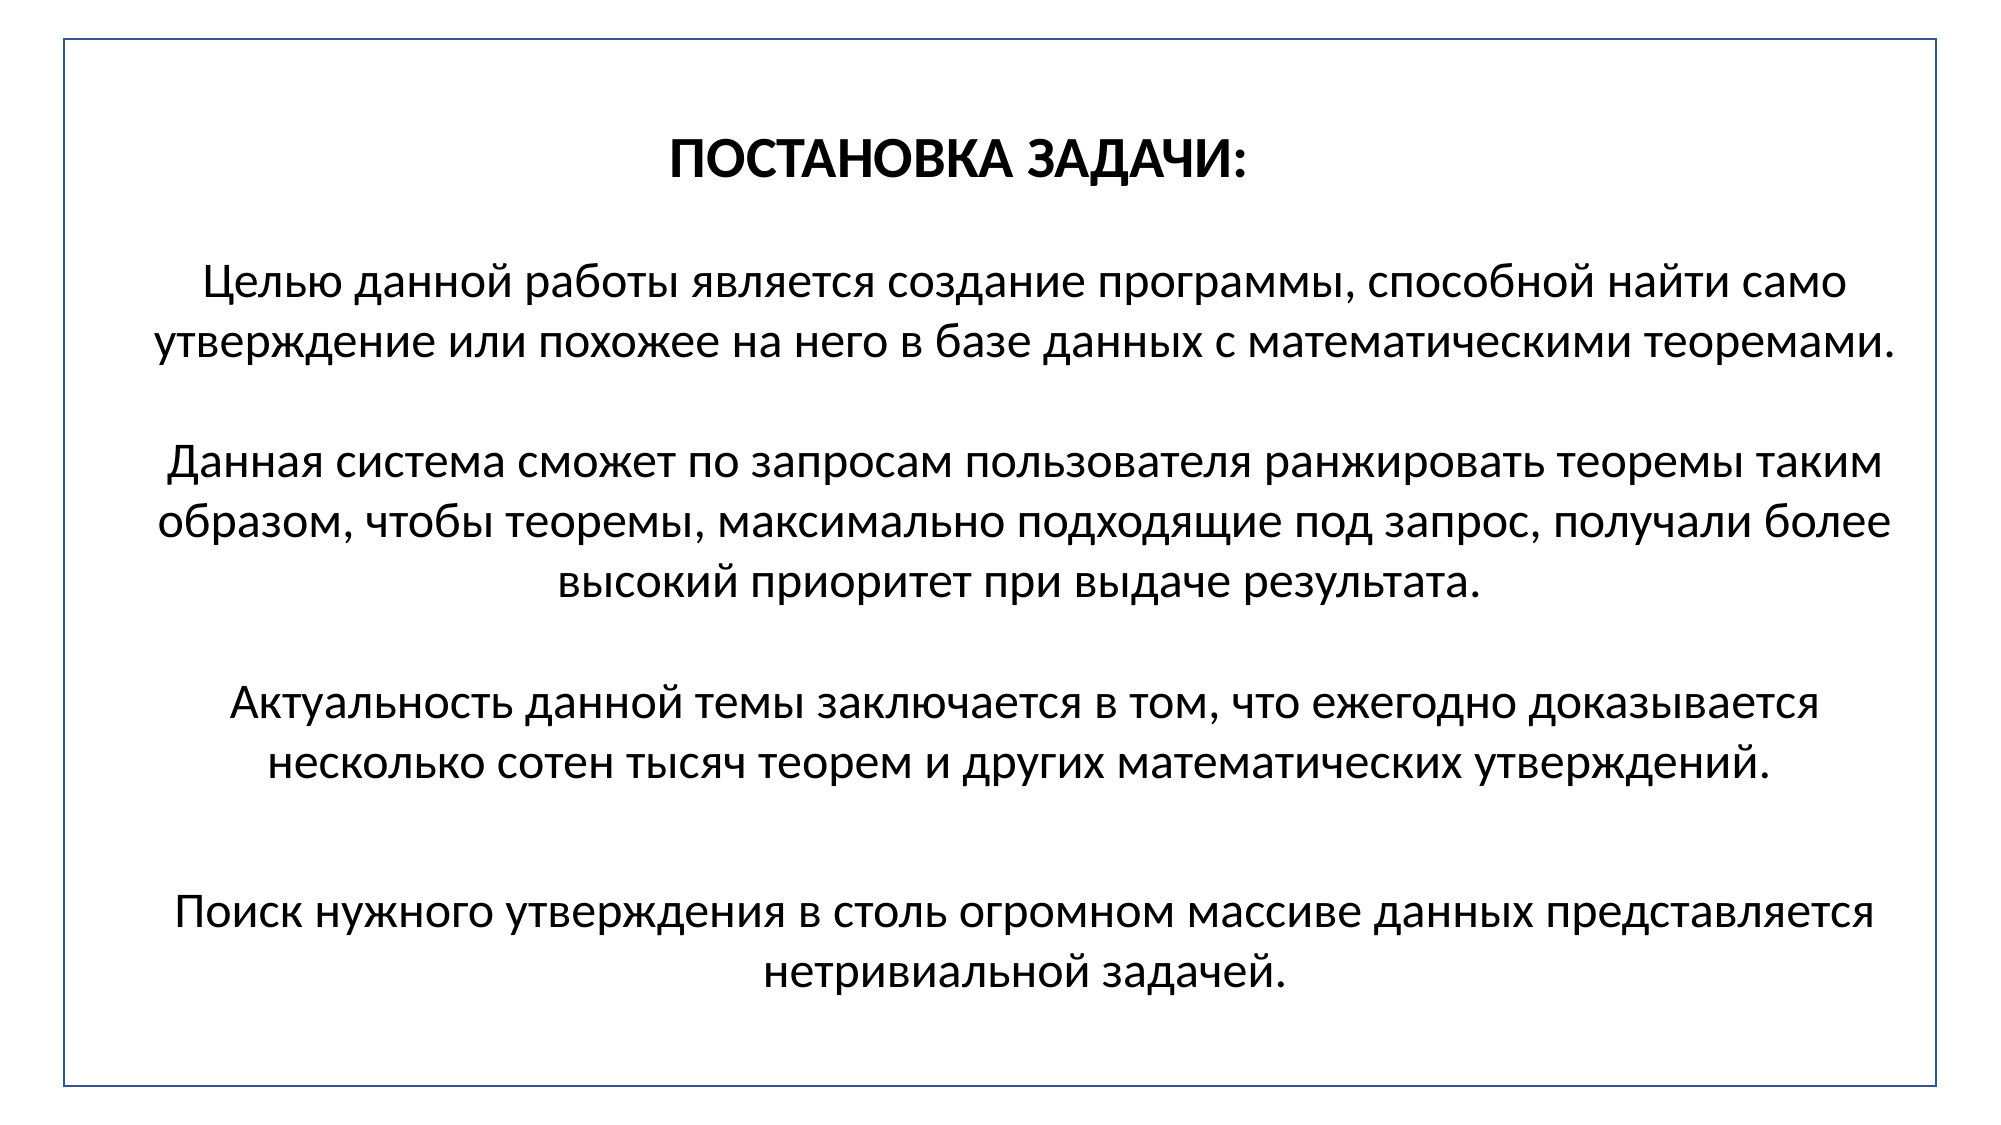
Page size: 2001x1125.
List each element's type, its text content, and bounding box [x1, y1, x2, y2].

text_box ПОСТАНОВКА ЗАДАЧИ: [655, 112, 1264, 197]
text_box Целью данной работы является создание программы, способной найти само утверждение или похожее на него в базе данных с математическими теоремами. Данная система сможет по запросам пользователя ранжировать теоремы таким образом, чтобы теоремы, максимально подходящие под запрос, получали более высокий приоритет при выдаче результата. [114, 240, 1936, 615]
text_box Актуальность данной темы заключается в том, что ежегодно доказывается несколько сотен тысяч теорем и других математических утверждений. [149, 661, 1901, 796]
text_box [63, 38, 1937, 1087]
text_box Поиск нужного утверждения в столь огромном массиве данных представляется нетривиальной задачей. [149, 869, 1901, 1005]
